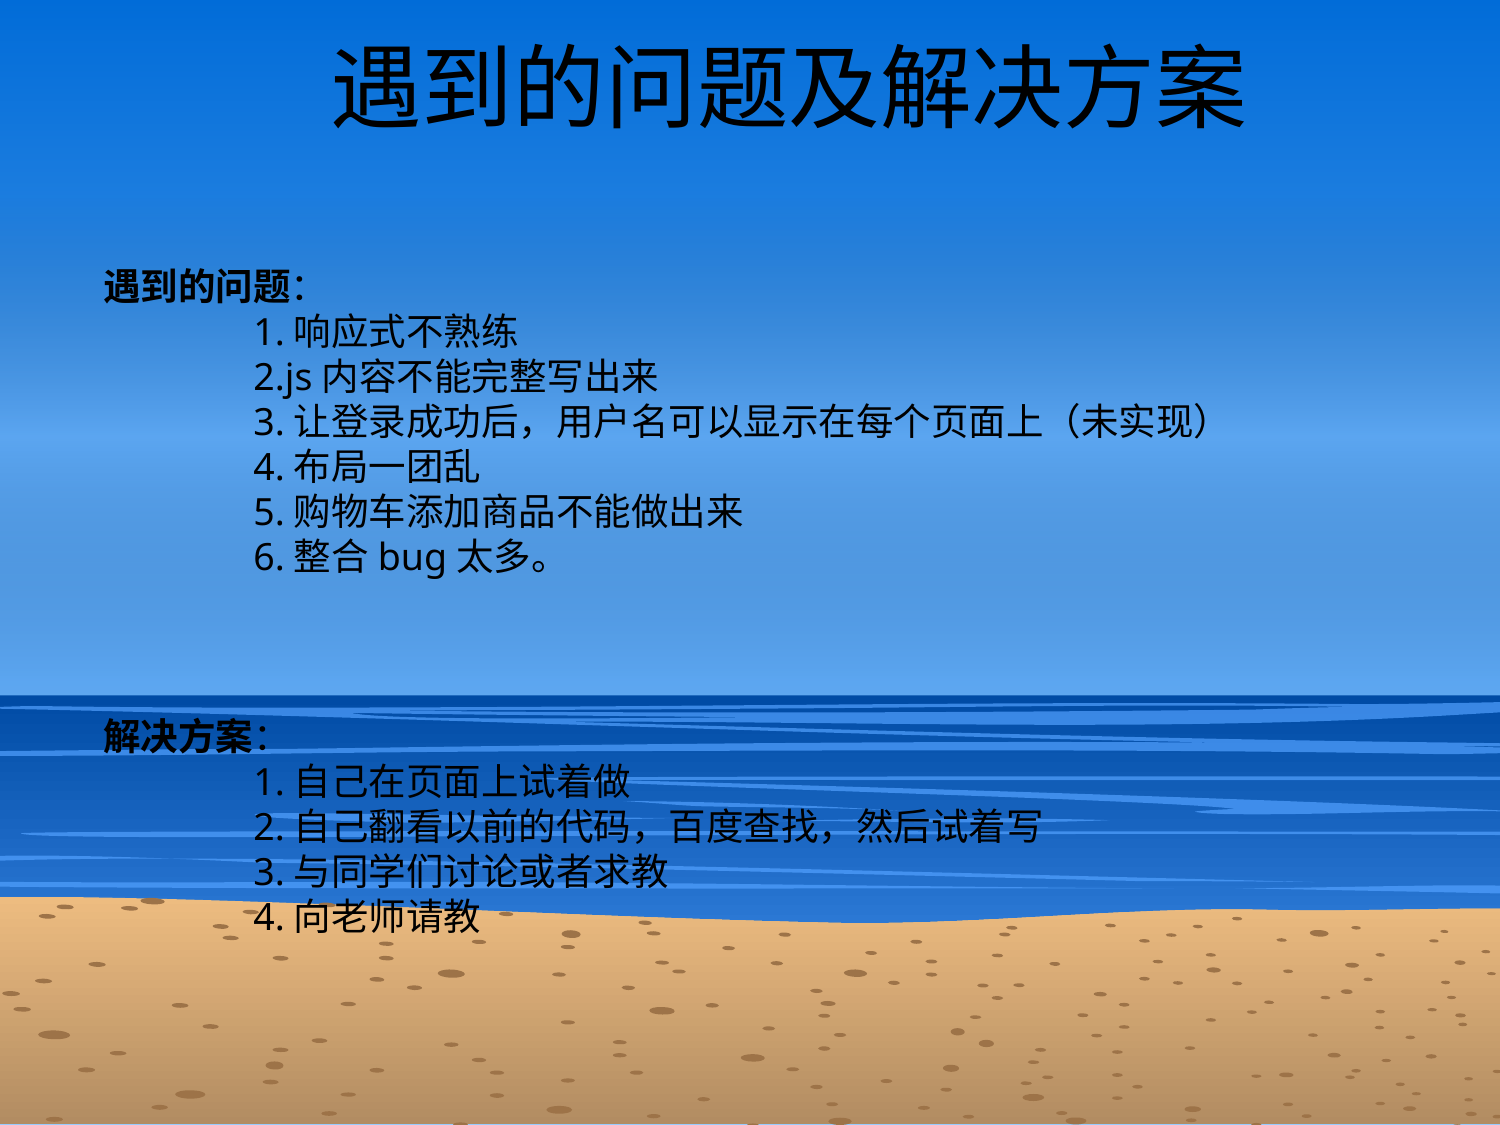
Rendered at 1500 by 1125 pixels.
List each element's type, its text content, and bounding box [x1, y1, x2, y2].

title 遇到的问题及解决方案 [113, 22, 1464, 144]
list 遇到的问题： 1.响应式不熟练 2.js内容不能完整写出来 3.让登录成功后，用户名可以显示在每个页面上（未实现） 4.布局一团乱 5.购物车添加商品不能做出来 6.整合bug太多。 解决方案： 1.自己在页面上试着做 2.自己翻看以前的代码，百度查找，然后试着写 3.与同学们讨论或者求教 4.向老师请教 [88, 255, 1439, 1028]
